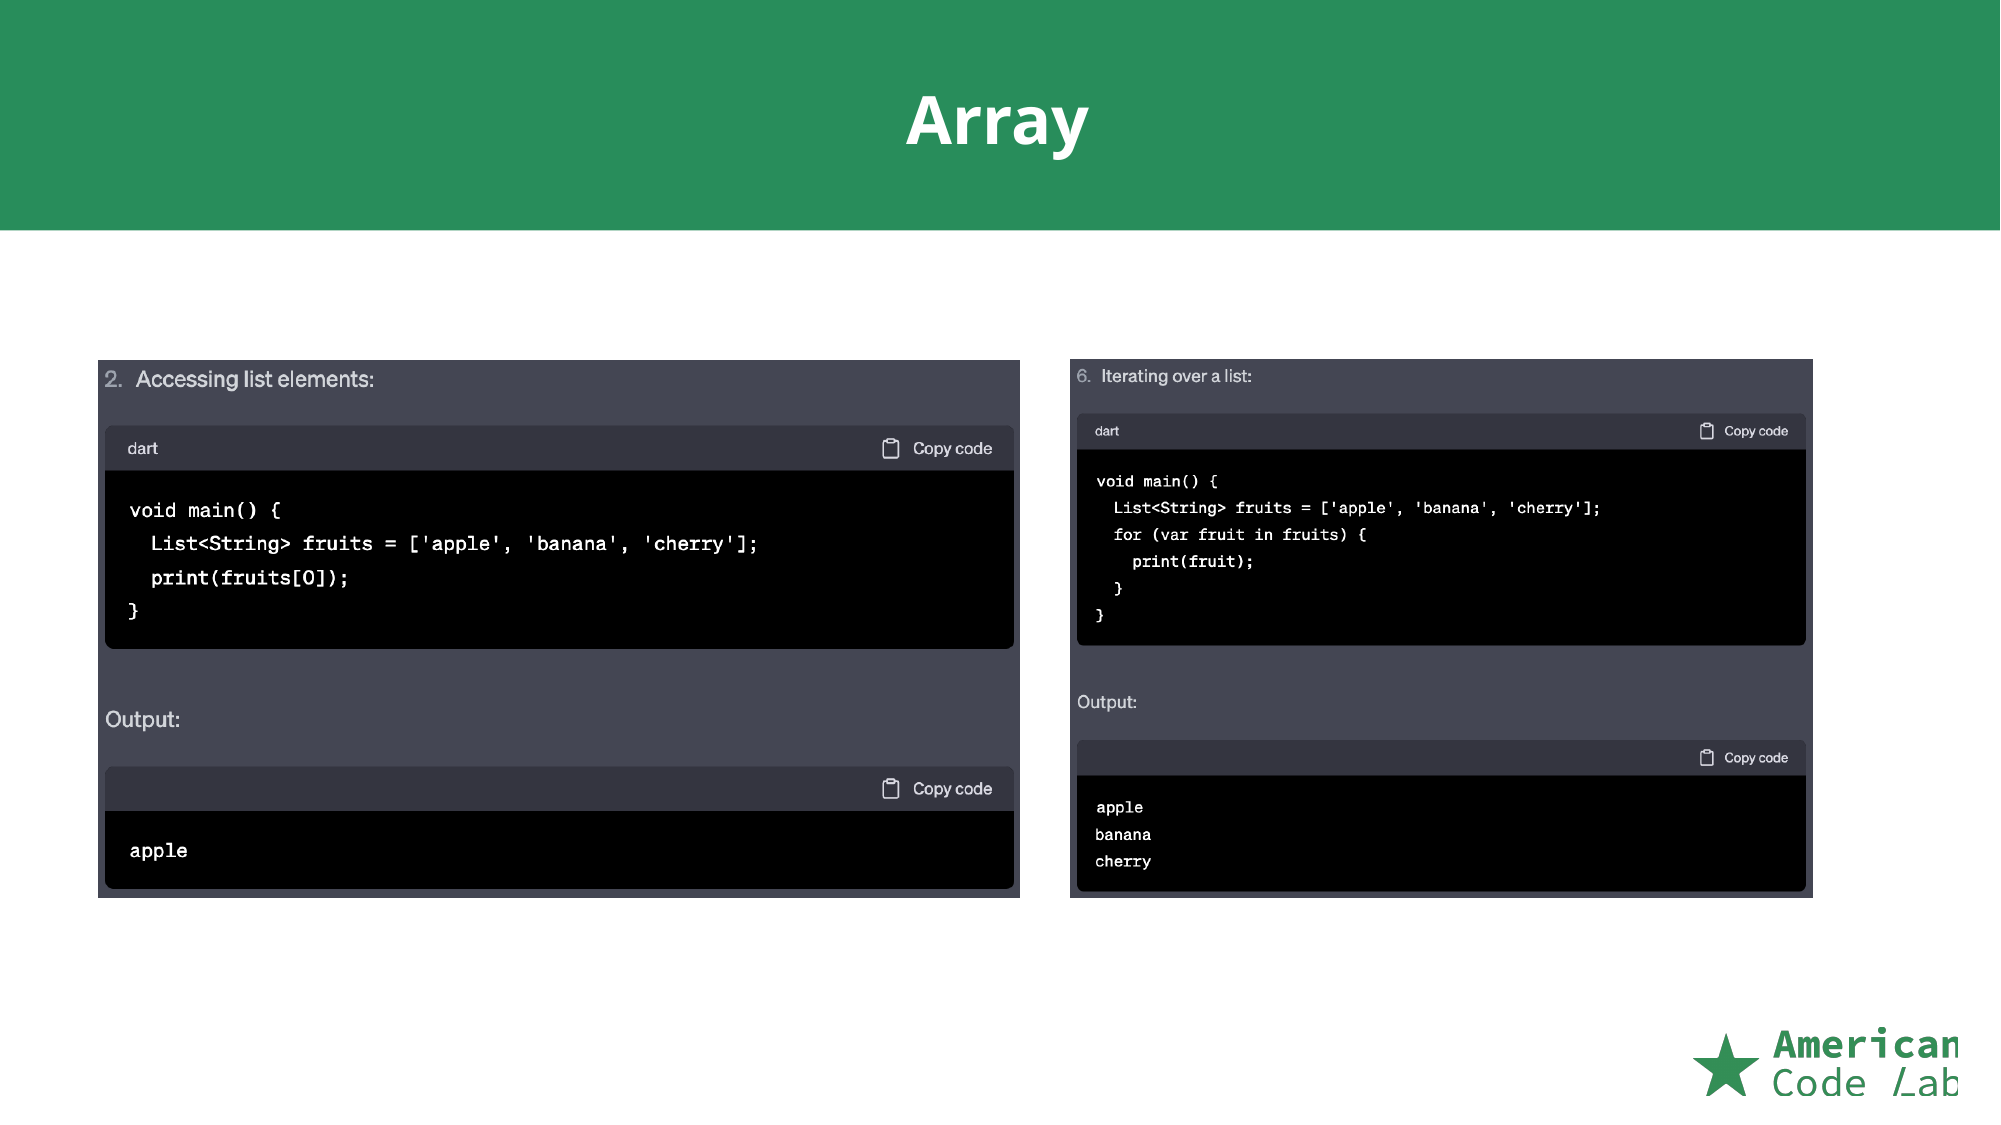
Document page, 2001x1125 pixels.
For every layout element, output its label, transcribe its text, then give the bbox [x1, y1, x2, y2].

picture [1692, 1027, 1958, 1097]
title Array [39, 40, 1958, 206]
text_box [0, 0, 2000, 231]
picture [97, 360, 1020, 898]
picture [1070, 359, 1813, 898]
